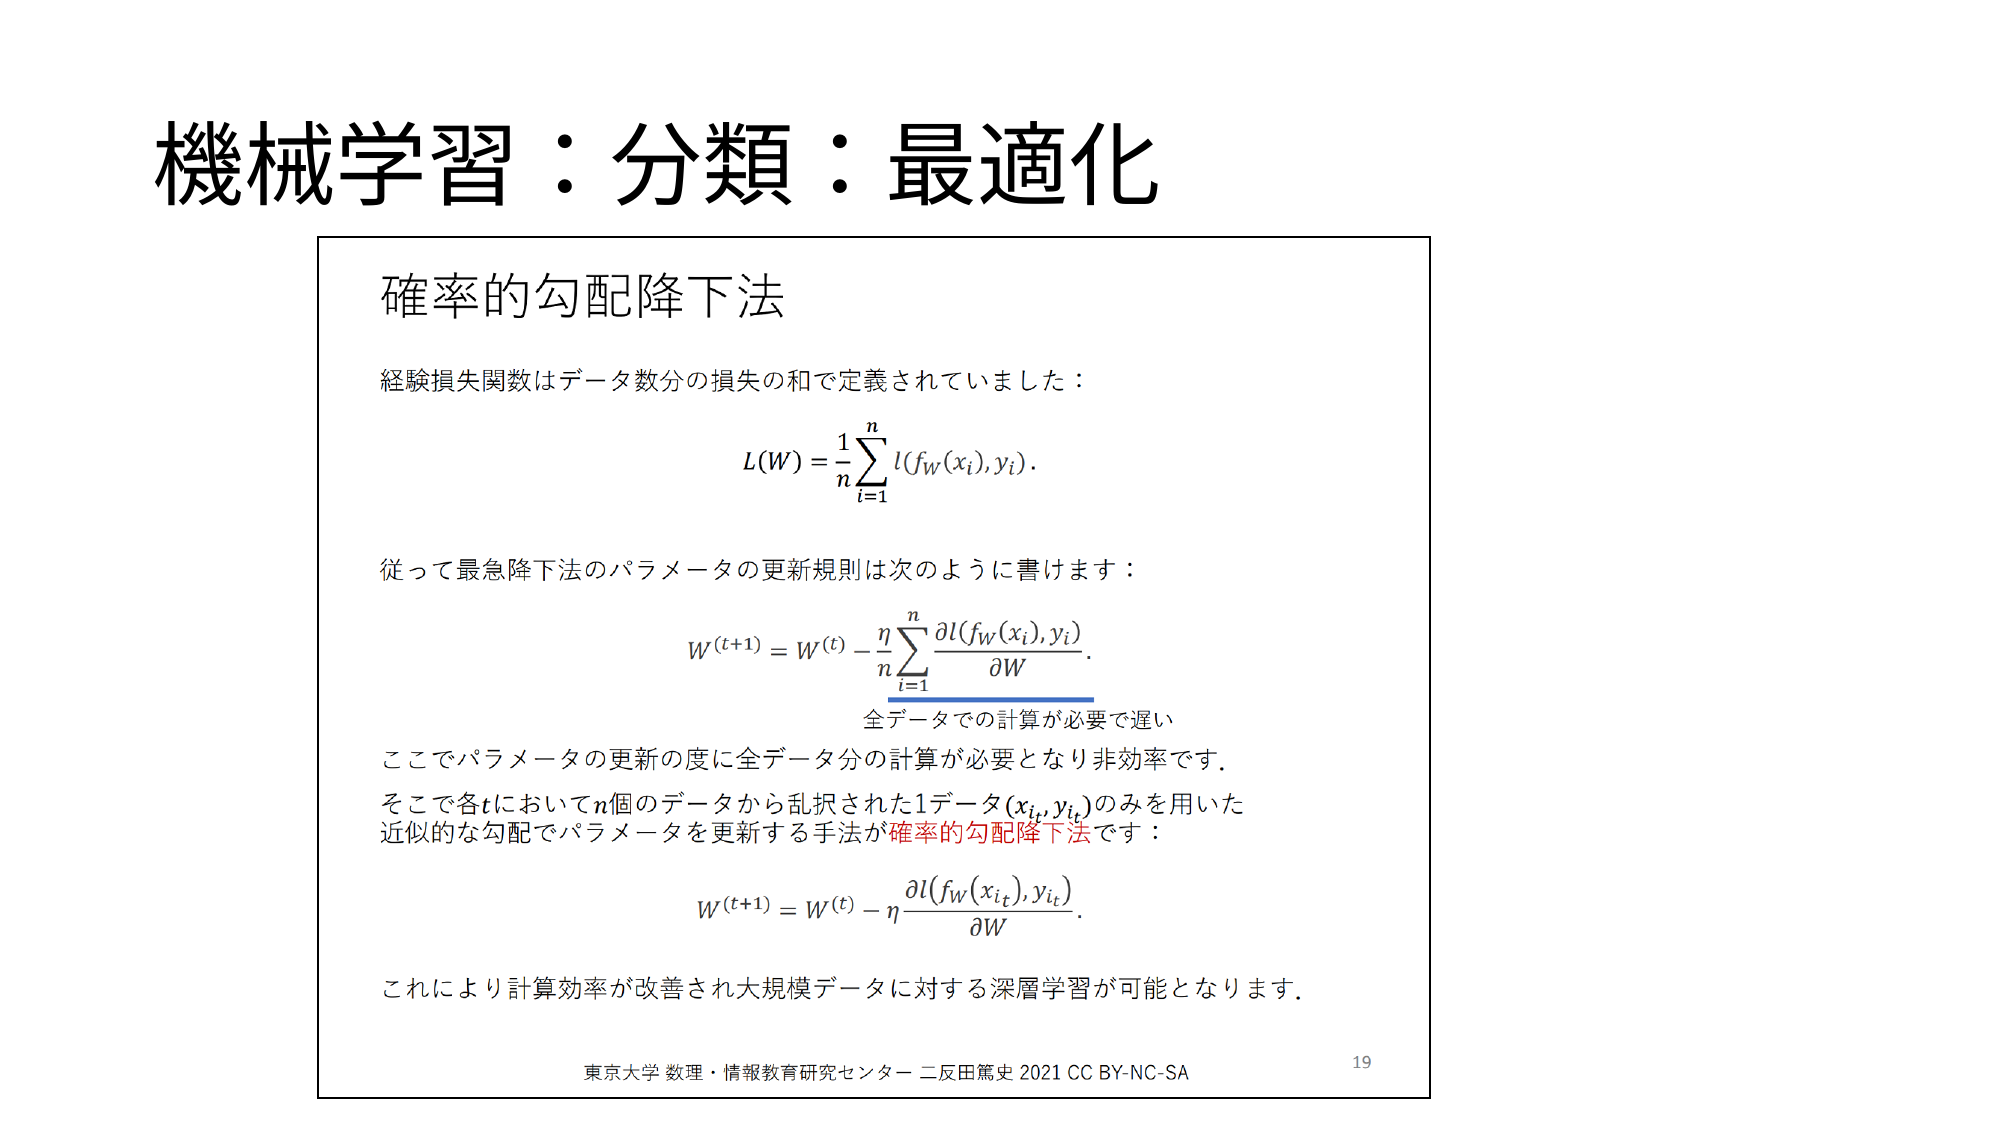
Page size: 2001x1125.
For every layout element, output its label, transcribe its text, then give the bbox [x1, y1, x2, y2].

text_box [317, 236, 1431, 1099]
picture [317, 244, 1430, 1085]
title 機械学習：分類：最適化 [137, 59, 1863, 278]
